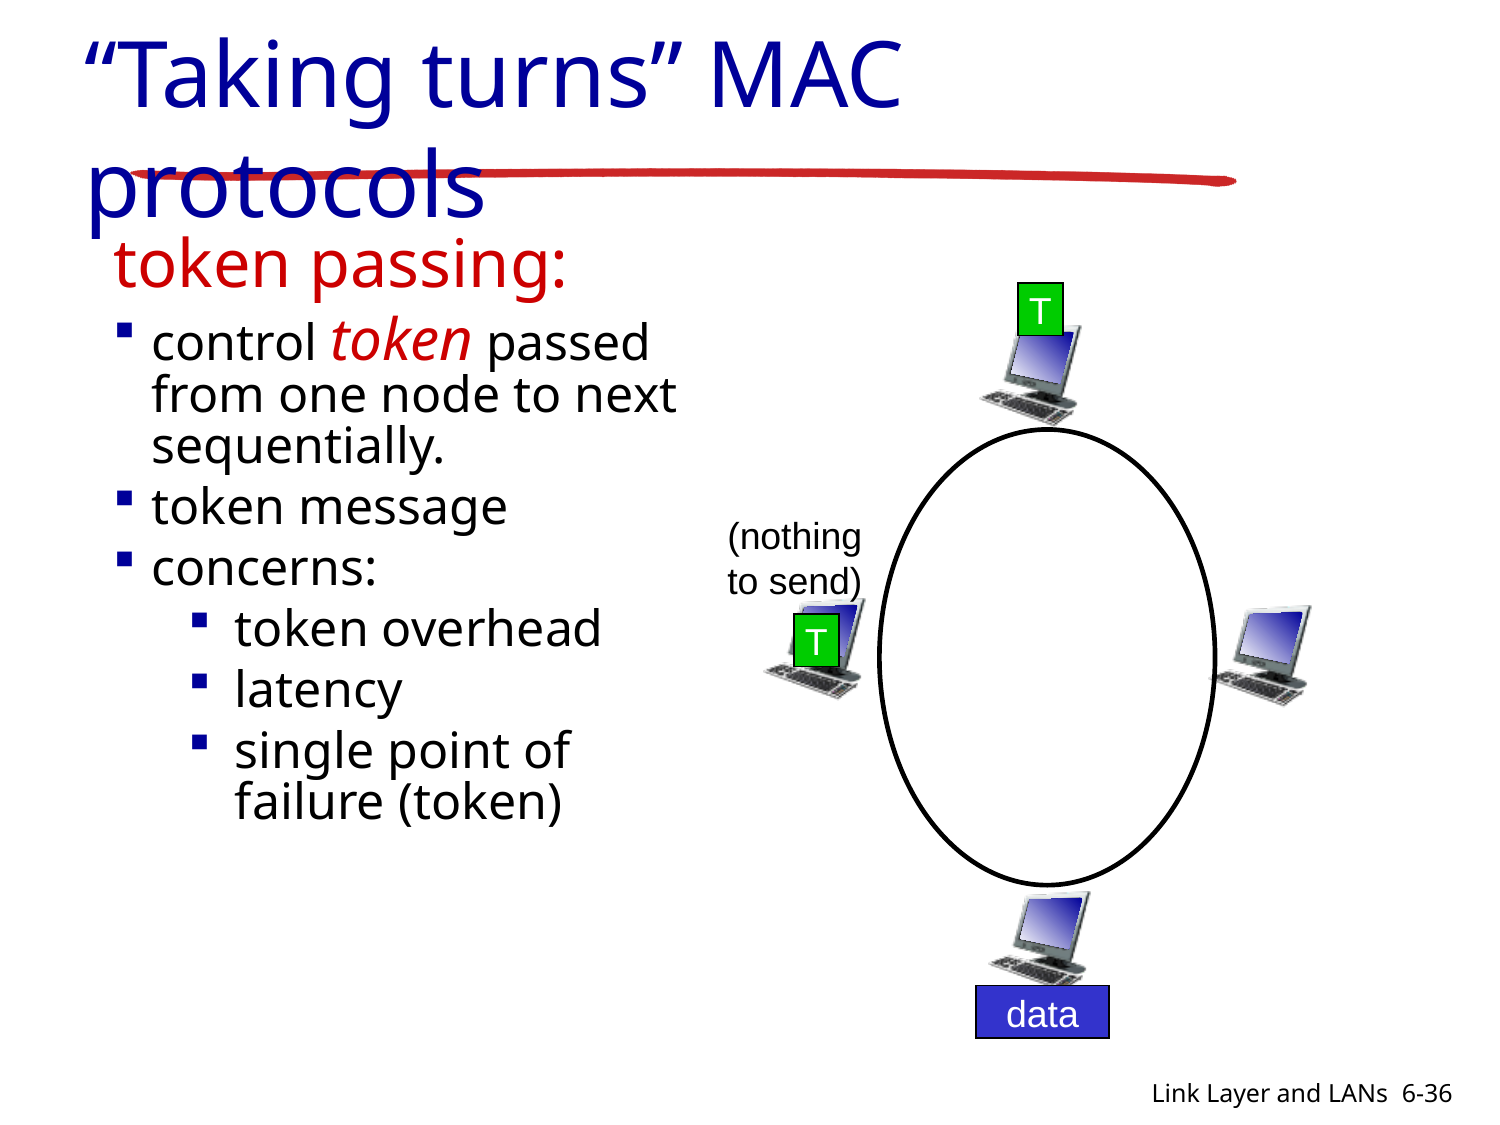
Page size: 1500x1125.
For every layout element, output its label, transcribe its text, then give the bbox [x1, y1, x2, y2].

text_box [1185, 601, 1315, 714]
text_box (nothing to send) [712, 505, 878, 610]
text_box token passing: control token passed from one node to next sequentially. token message concerns: token overhead latency single point of failure (token) [98, 225, 715, 989]
footer Link Layer and LANs [1045, 1069, 1404, 1110]
picture [124, 163, 1251, 192]
slide_number 6-36 [1387, 1069, 1478, 1115]
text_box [965, 886, 1094, 1000]
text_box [956, 321, 1086, 434]
title “Taking turns” MAC protocols [69, 32, 1345, 220]
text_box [740, 594, 869, 707]
text_box data [976, 985, 1110, 1039]
text_box T [1017, 283, 1063, 319]
text_box [879, 436, 1210, 885]
